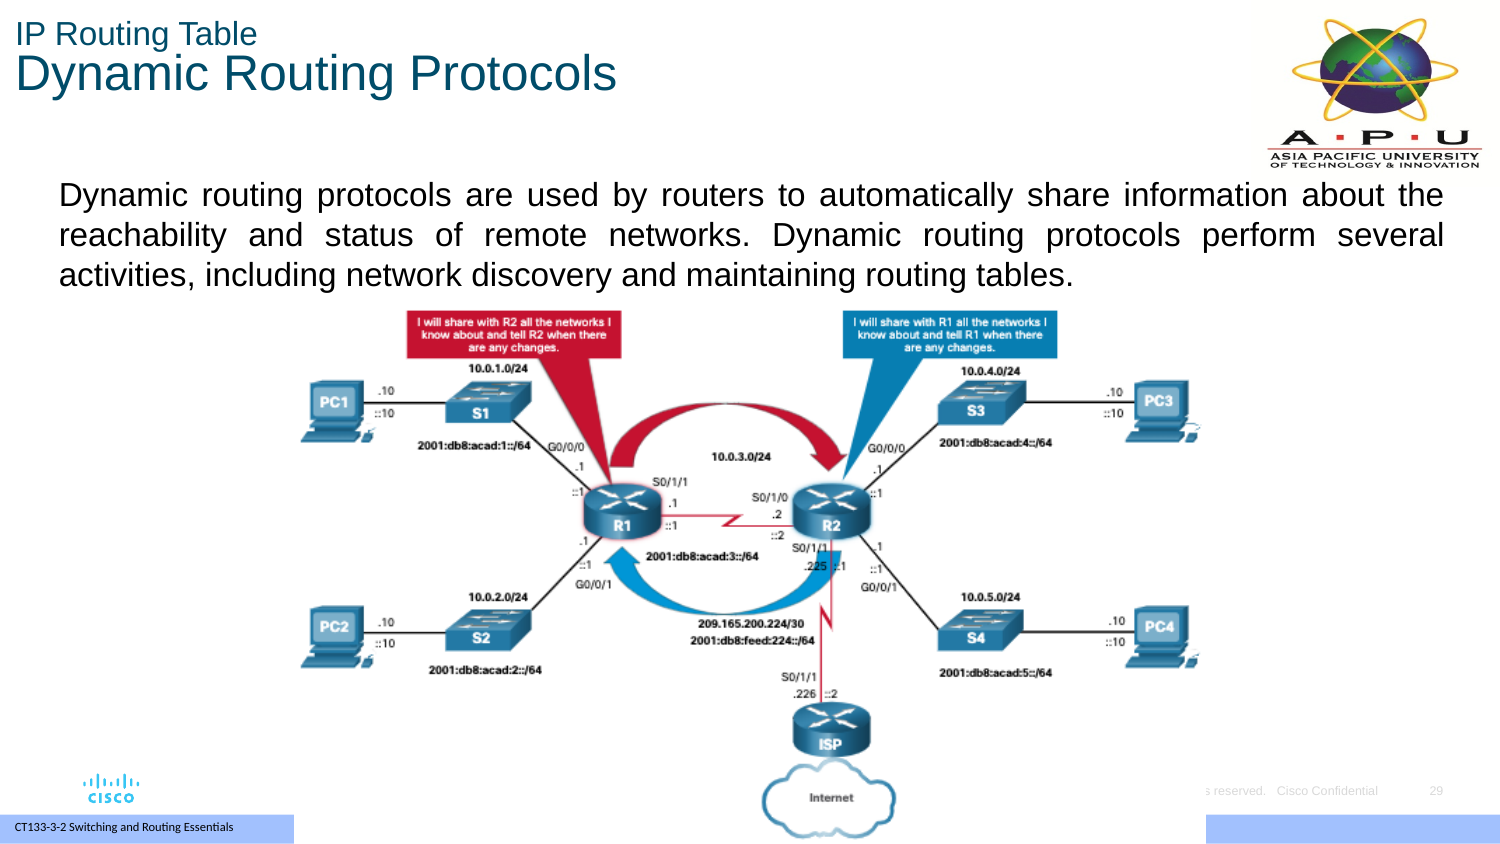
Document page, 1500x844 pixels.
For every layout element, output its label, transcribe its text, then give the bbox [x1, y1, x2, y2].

picture [293, 294, 1207, 844]
title IP Routing Table Dynamic Routing Protocols [0, 0, 1369, 121]
picture [1251, 0, 1500, 187]
list Dynamic routing protocols are used by routers to automatically share information about the reachability and status of remote networks. Dynamic routing protocols perform several activities, including network discovery and maintaining routing tables. [43, 165, 1462, 771]
